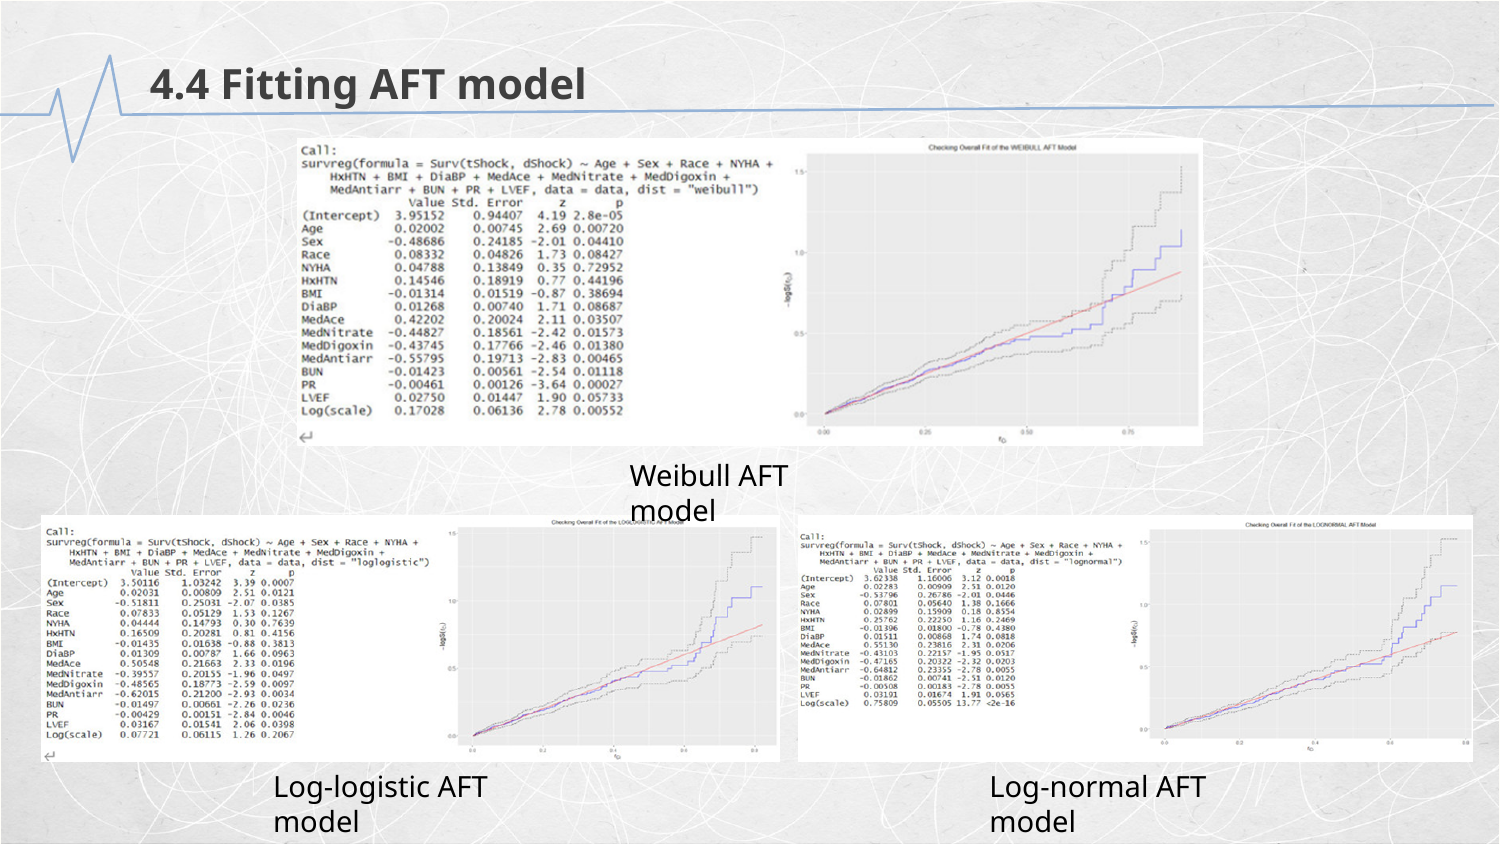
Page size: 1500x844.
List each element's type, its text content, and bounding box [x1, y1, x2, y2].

text_box Log-logistic AFT model [258, 762, 563, 844]
picture [798, 515, 1473, 762]
text_box Log-normal AFT model [974, 762, 1297, 844]
text_box 4.4 Fitting AFT model [135, 50, 613, 115]
text_box Weibull AFT model [614, 450, 885, 535]
picture [297, 138, 1203, 447]
picture [41, 515, 780, 762]
